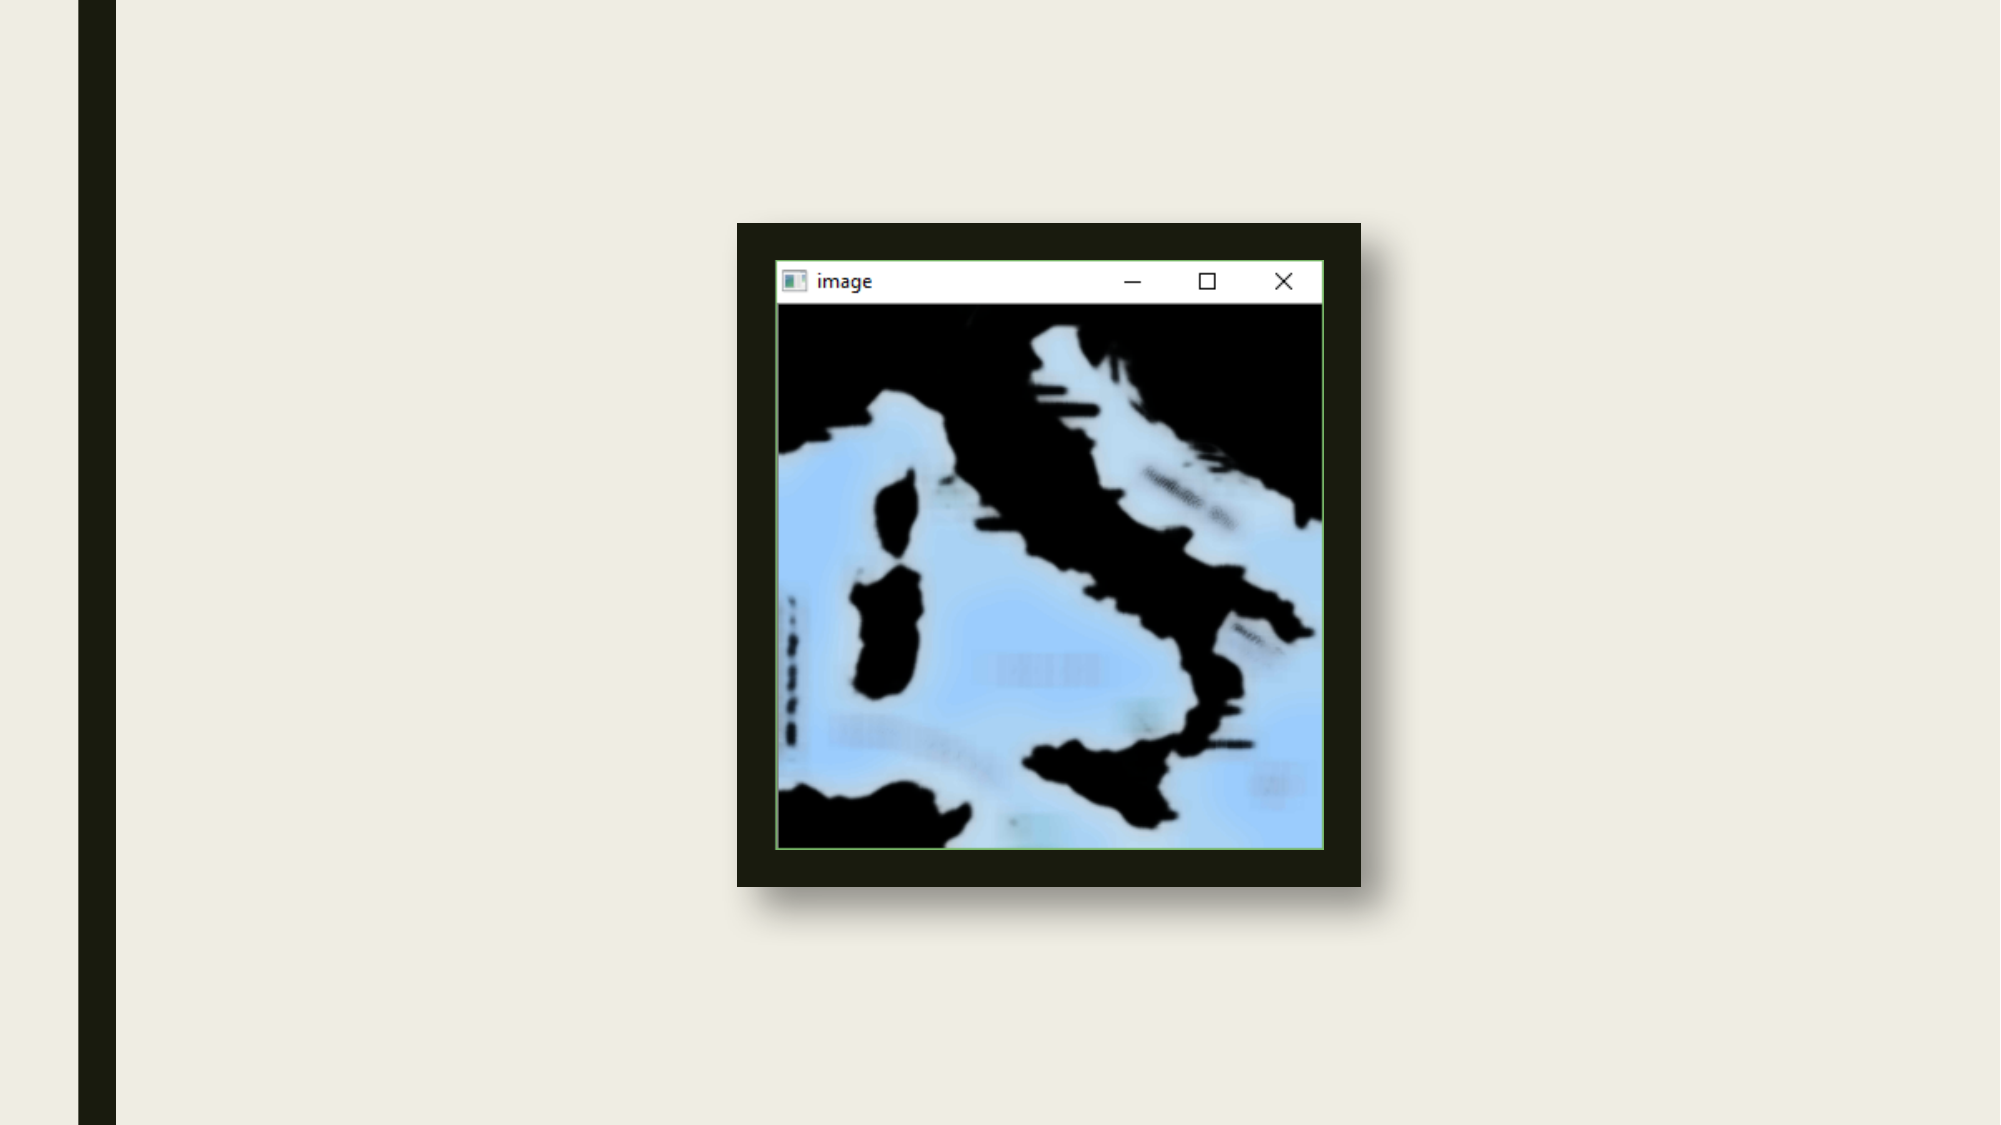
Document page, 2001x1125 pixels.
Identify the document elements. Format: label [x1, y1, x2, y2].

picture [774, 260, 1324, 850]
